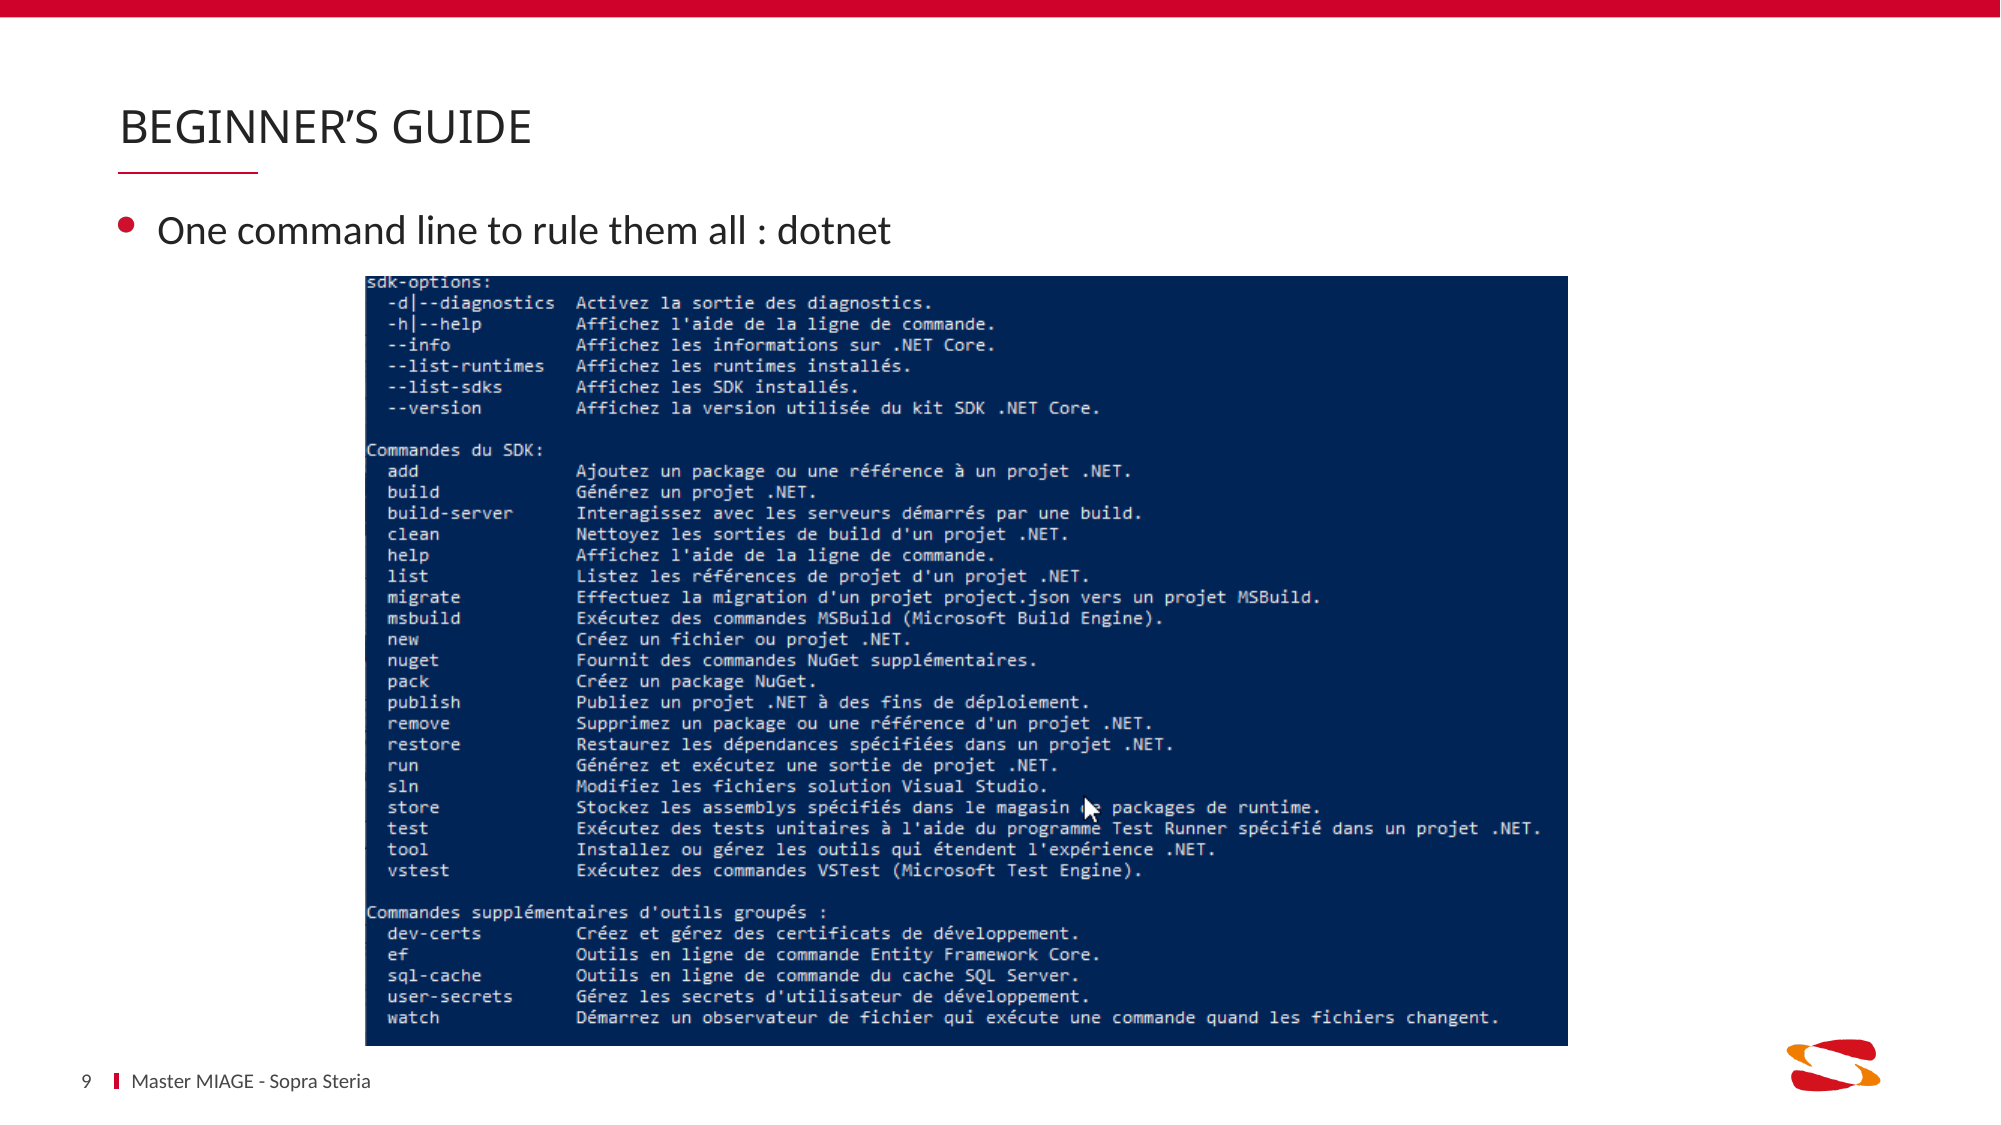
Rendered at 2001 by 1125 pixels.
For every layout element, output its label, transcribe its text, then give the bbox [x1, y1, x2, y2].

footer Master MIAGE - Sopra Steria [116, 1066, 1111, 1094]
picture [1771, 1031, 1895, 1099]
title Beginner’s guide [119, 31, 1879, 161]
list One command line to rule them all : dotnet [112, 202, 1879, 971]
picture [365, 276, 1568, 1046]
slide_number 9 [26, 1066, 92, 1094]
picture [112, 214, 140, 241]
